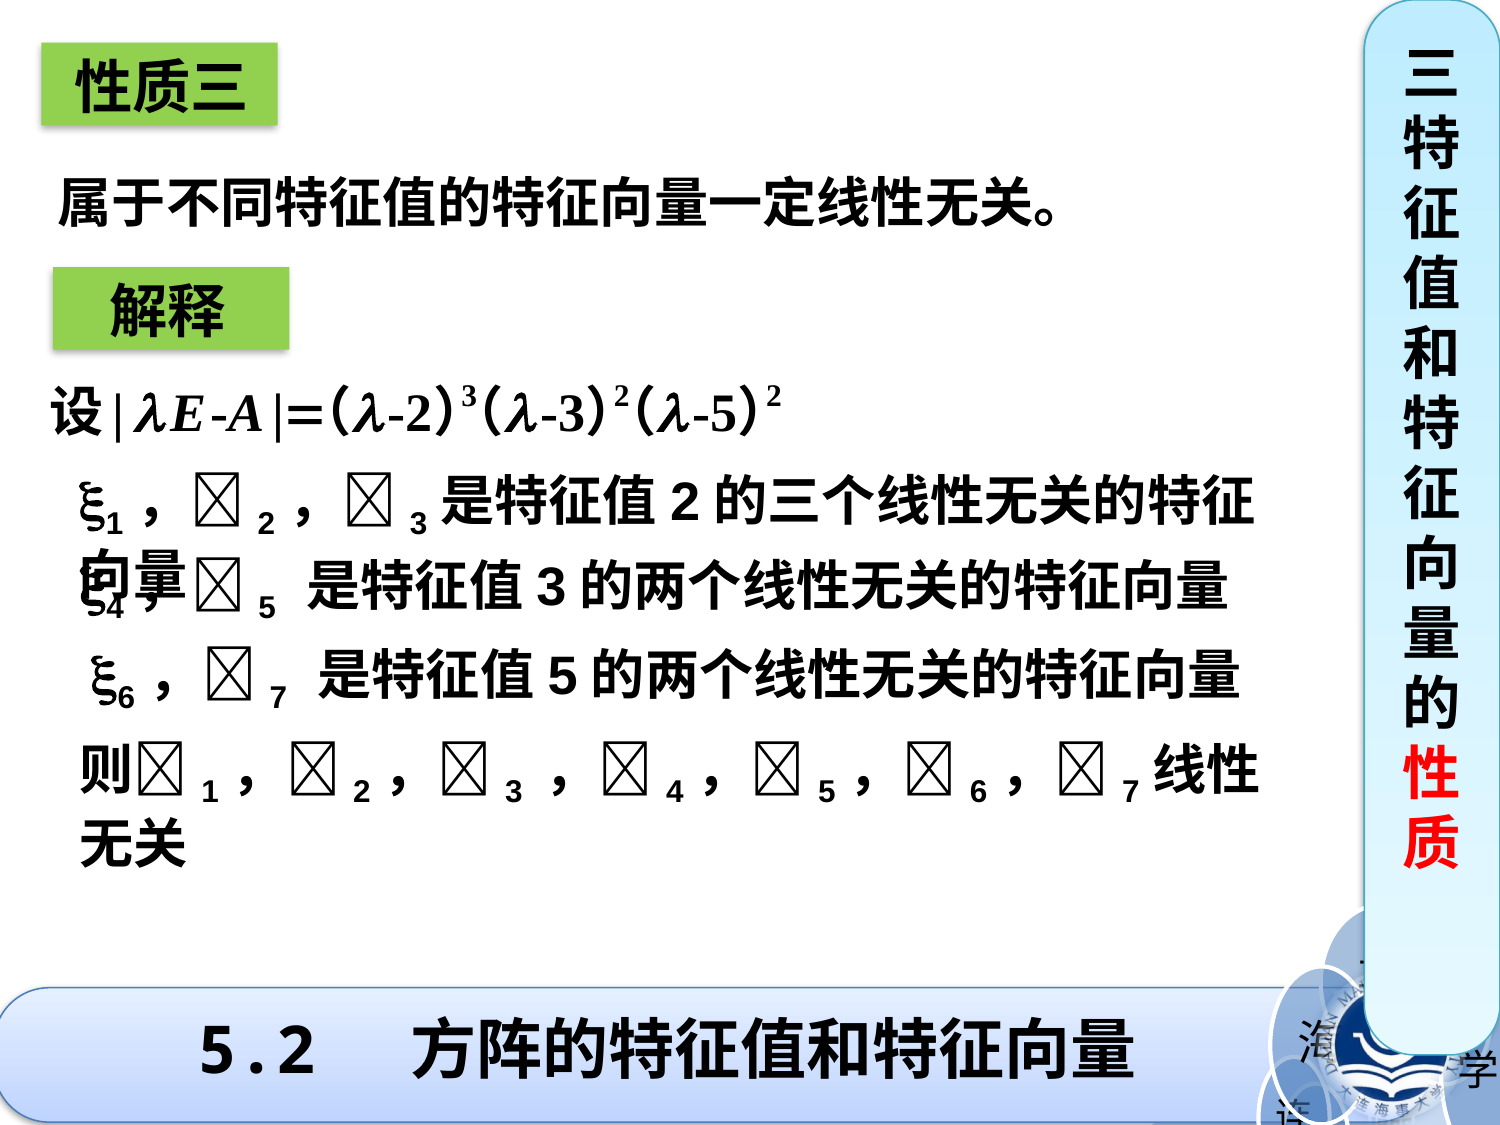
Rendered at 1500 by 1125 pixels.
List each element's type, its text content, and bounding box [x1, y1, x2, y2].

text_box 4，5 是特征值3的两个线性无关的特征向量 [64, 543, 1318, 633]
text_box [47, 376, 786, 448]
text_box 解释 [94, 267, 241, 352]
text_box 1，2，3是特征值2的三个线性无关的特征向量 [64, 459, 1317, 543]
text_box 6，7 是特征值5的两个线性无关的特征向量 [76, 633, 1329, 722]
picture [1310, 981, 1481, 1114]
text_box [39, 41, 280, 127]
text_box 属于不同特征值的特征向量一定线性无关。 [17, 160, 1294, 241]
text_box 三特征值和特征向量的性质 [1387, 28, 1471, 917]
text_box [51, 265, 291, 352]
title 5.2 方阵的特征值和特征向量 [29, 999, 1305, 1094]
text_box 则1，2，3 ，4，5，6，7线性无关 [64, 727, 1318, 882]
text_box [1364, 0, 1500, 1055]
text_box 性质三 [59, 42, 265, 128]
